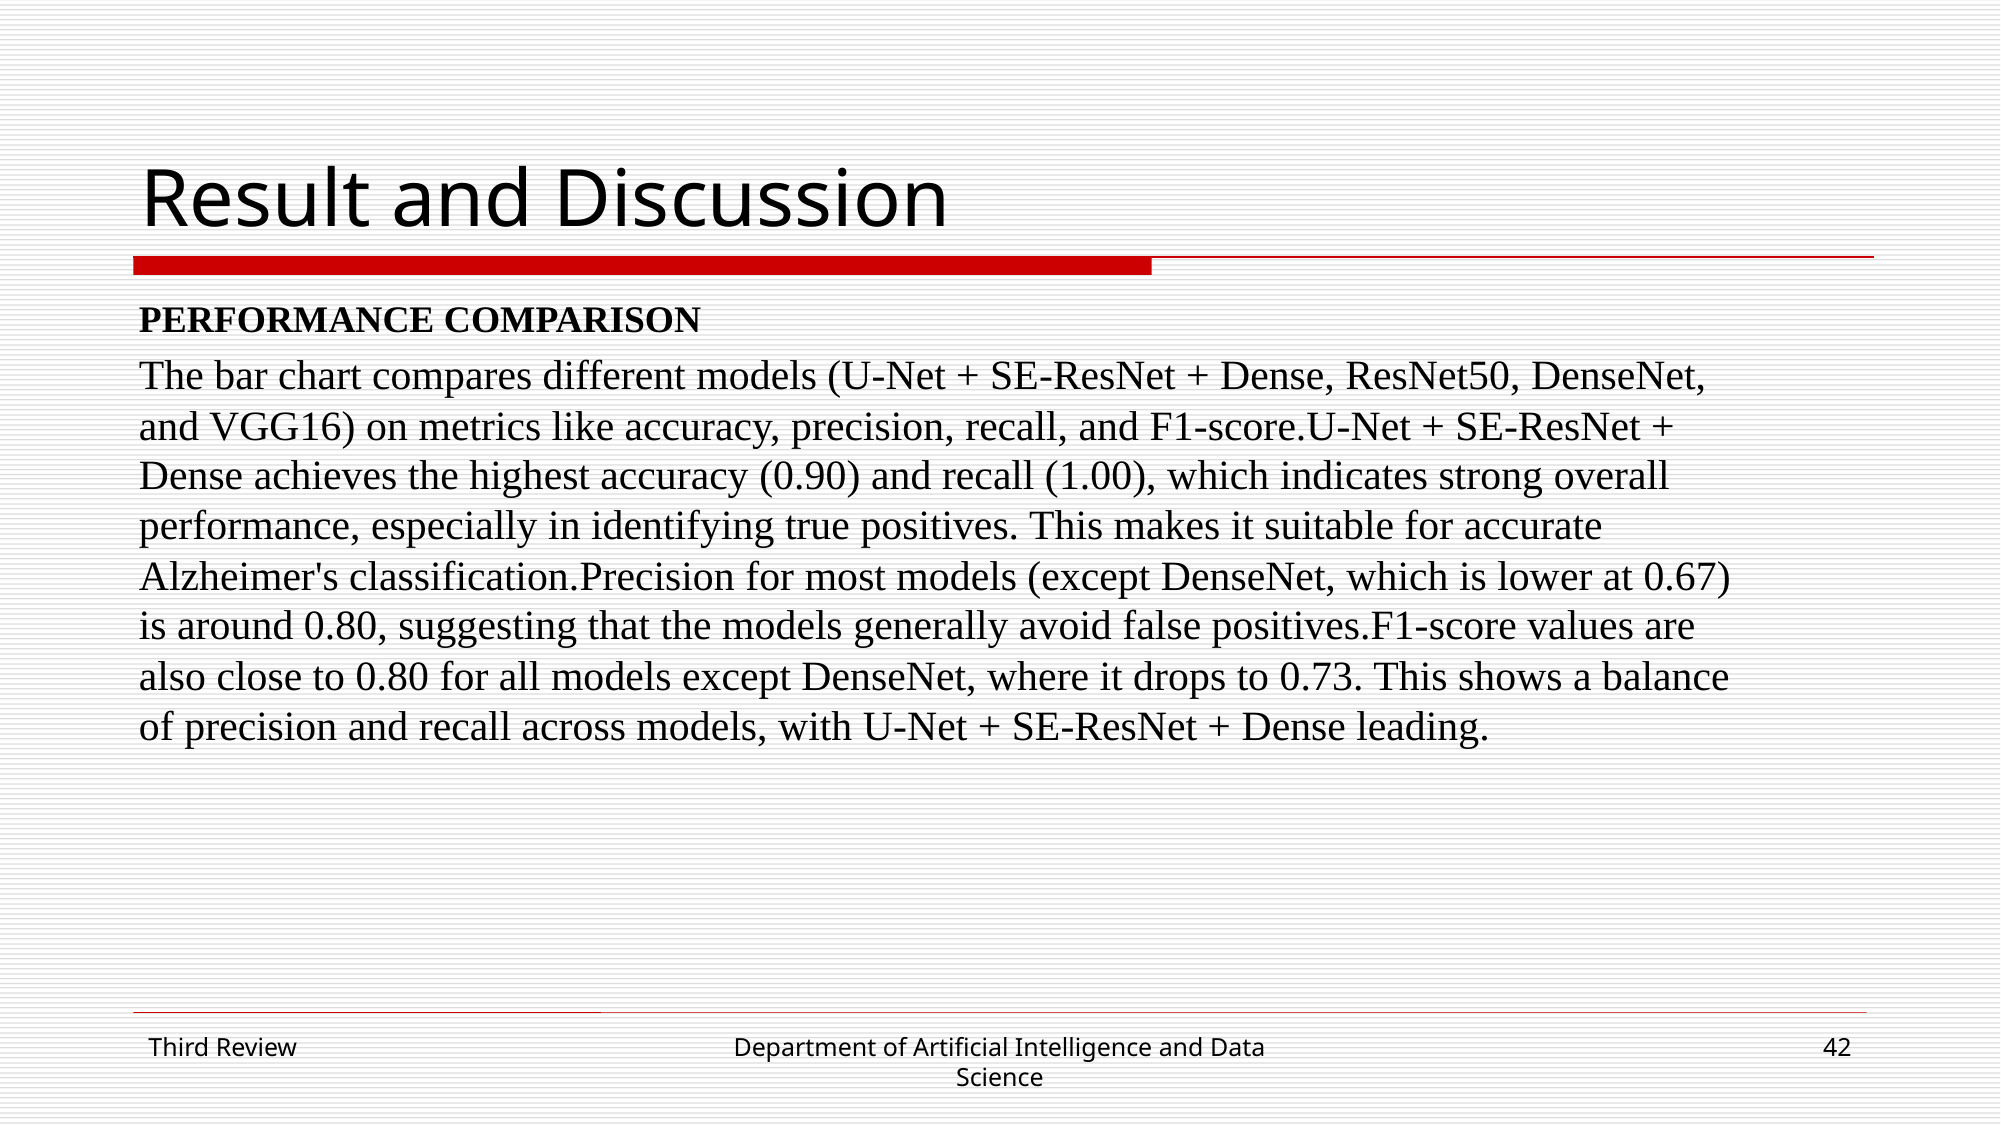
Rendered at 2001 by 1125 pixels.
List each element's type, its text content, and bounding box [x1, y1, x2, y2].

slide_number Third Review [133, 1024, 567, 1103]
list PERFORMANCE COMPARISON The bar chart compares different models (U-Net + SE-ResNet + Dense, ResNet50, DenseNet, and VGG16) on metrics like accuracy, precision, recall, and F1-score.U-Net + SE-ResNet + Dense achieves the highest accuracy (0.90) and recall (1.00), which indicates strong overall performance, especially in identifying true positives. This makes it suitable for accurate Alzheimer's classification.Precision for most models (except DenseNet, which is lower at 0.67) is around 0.80, suggesting that the models generally avoid false positives.F1-score values are also close to 0.80 for all models except DenseNet, where it drops to 0.73. This shows a balance of precision and recall across models, with U-Net + SE-ResNet + Dense leading. [123, 287, 1749, 988]
title Result and Discussion [125, 50, 1876, 250]
slide_number 42 [1433, 1024, 1867, 1103]
picture [0, 0, 2001, 1125]
footer Department of Artificial Intelligence and Data Science [683, 1024, 1317, 1103]
